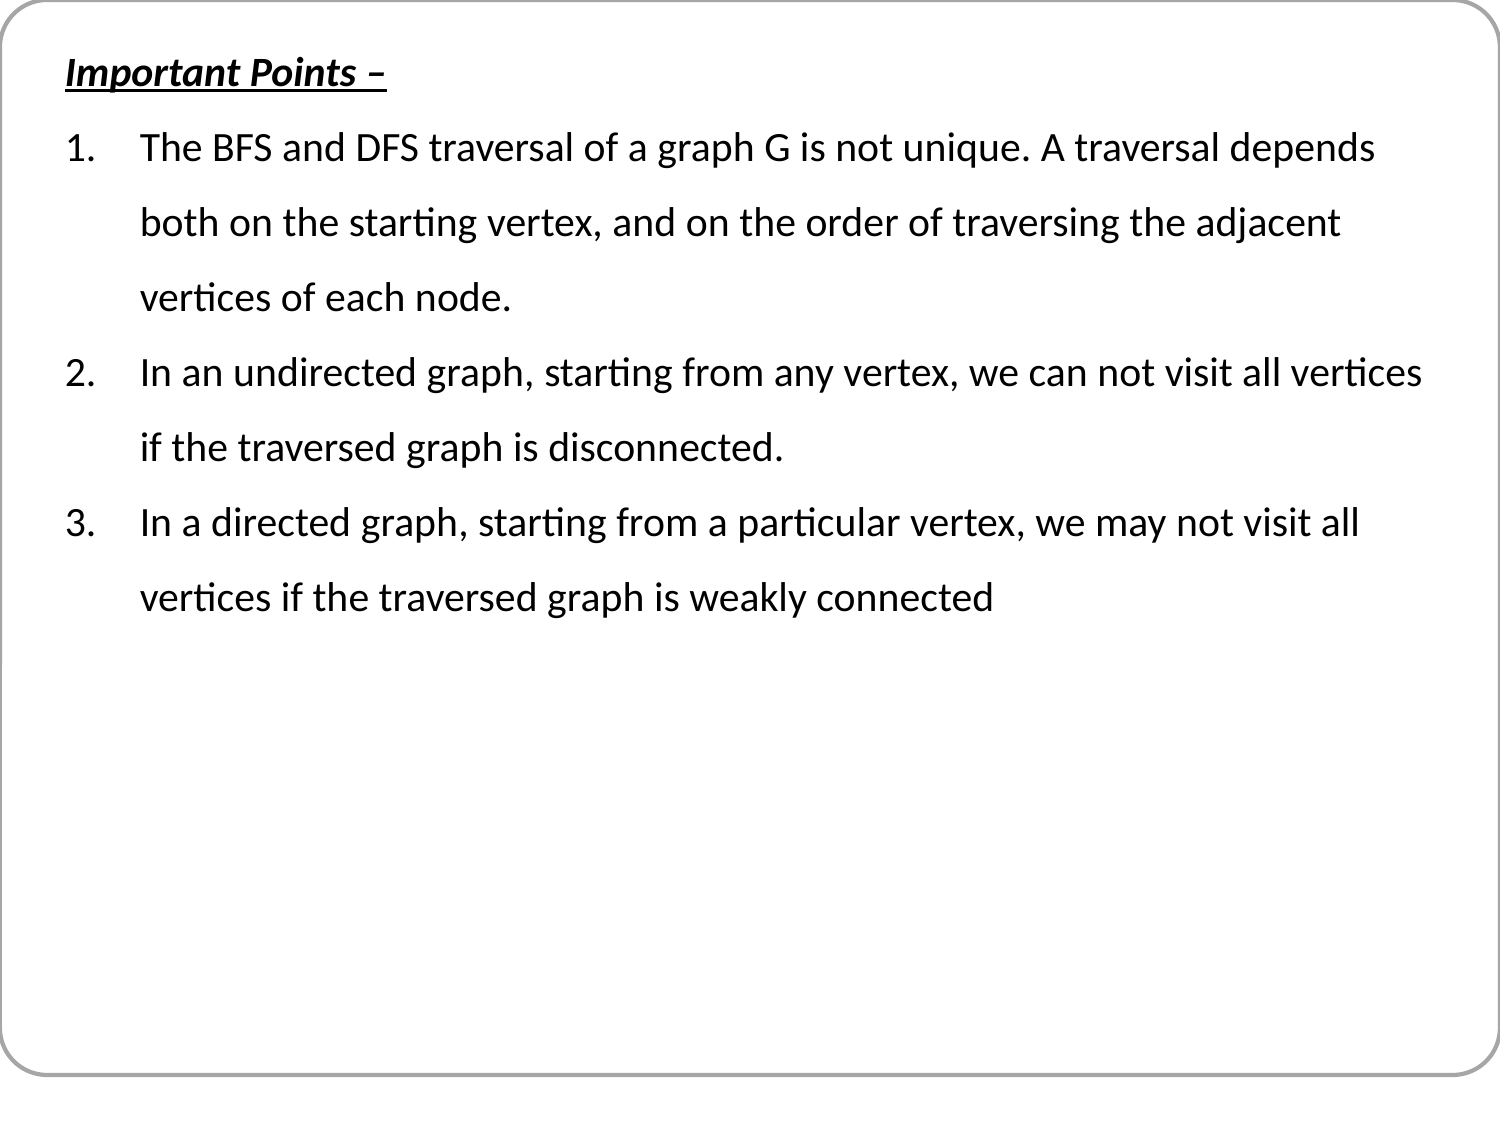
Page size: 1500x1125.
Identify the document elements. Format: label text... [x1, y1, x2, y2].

text_box [0, 0, 1500, 1078]
text_box Important Points – The BFS and DFS traversal of a graph G is not unique. A traversal depends both on the starting vertex, and on the order of traversing the adjacent vertices of each node. In an undirected graph, starting from any vertex, we can not visit all vertices if the traversed graph is disconnected. In a directed graph, starting from a particular vertex, we may not visit all vertices if the traversed graph is weakly connected [50, 12, 1450, 943]
